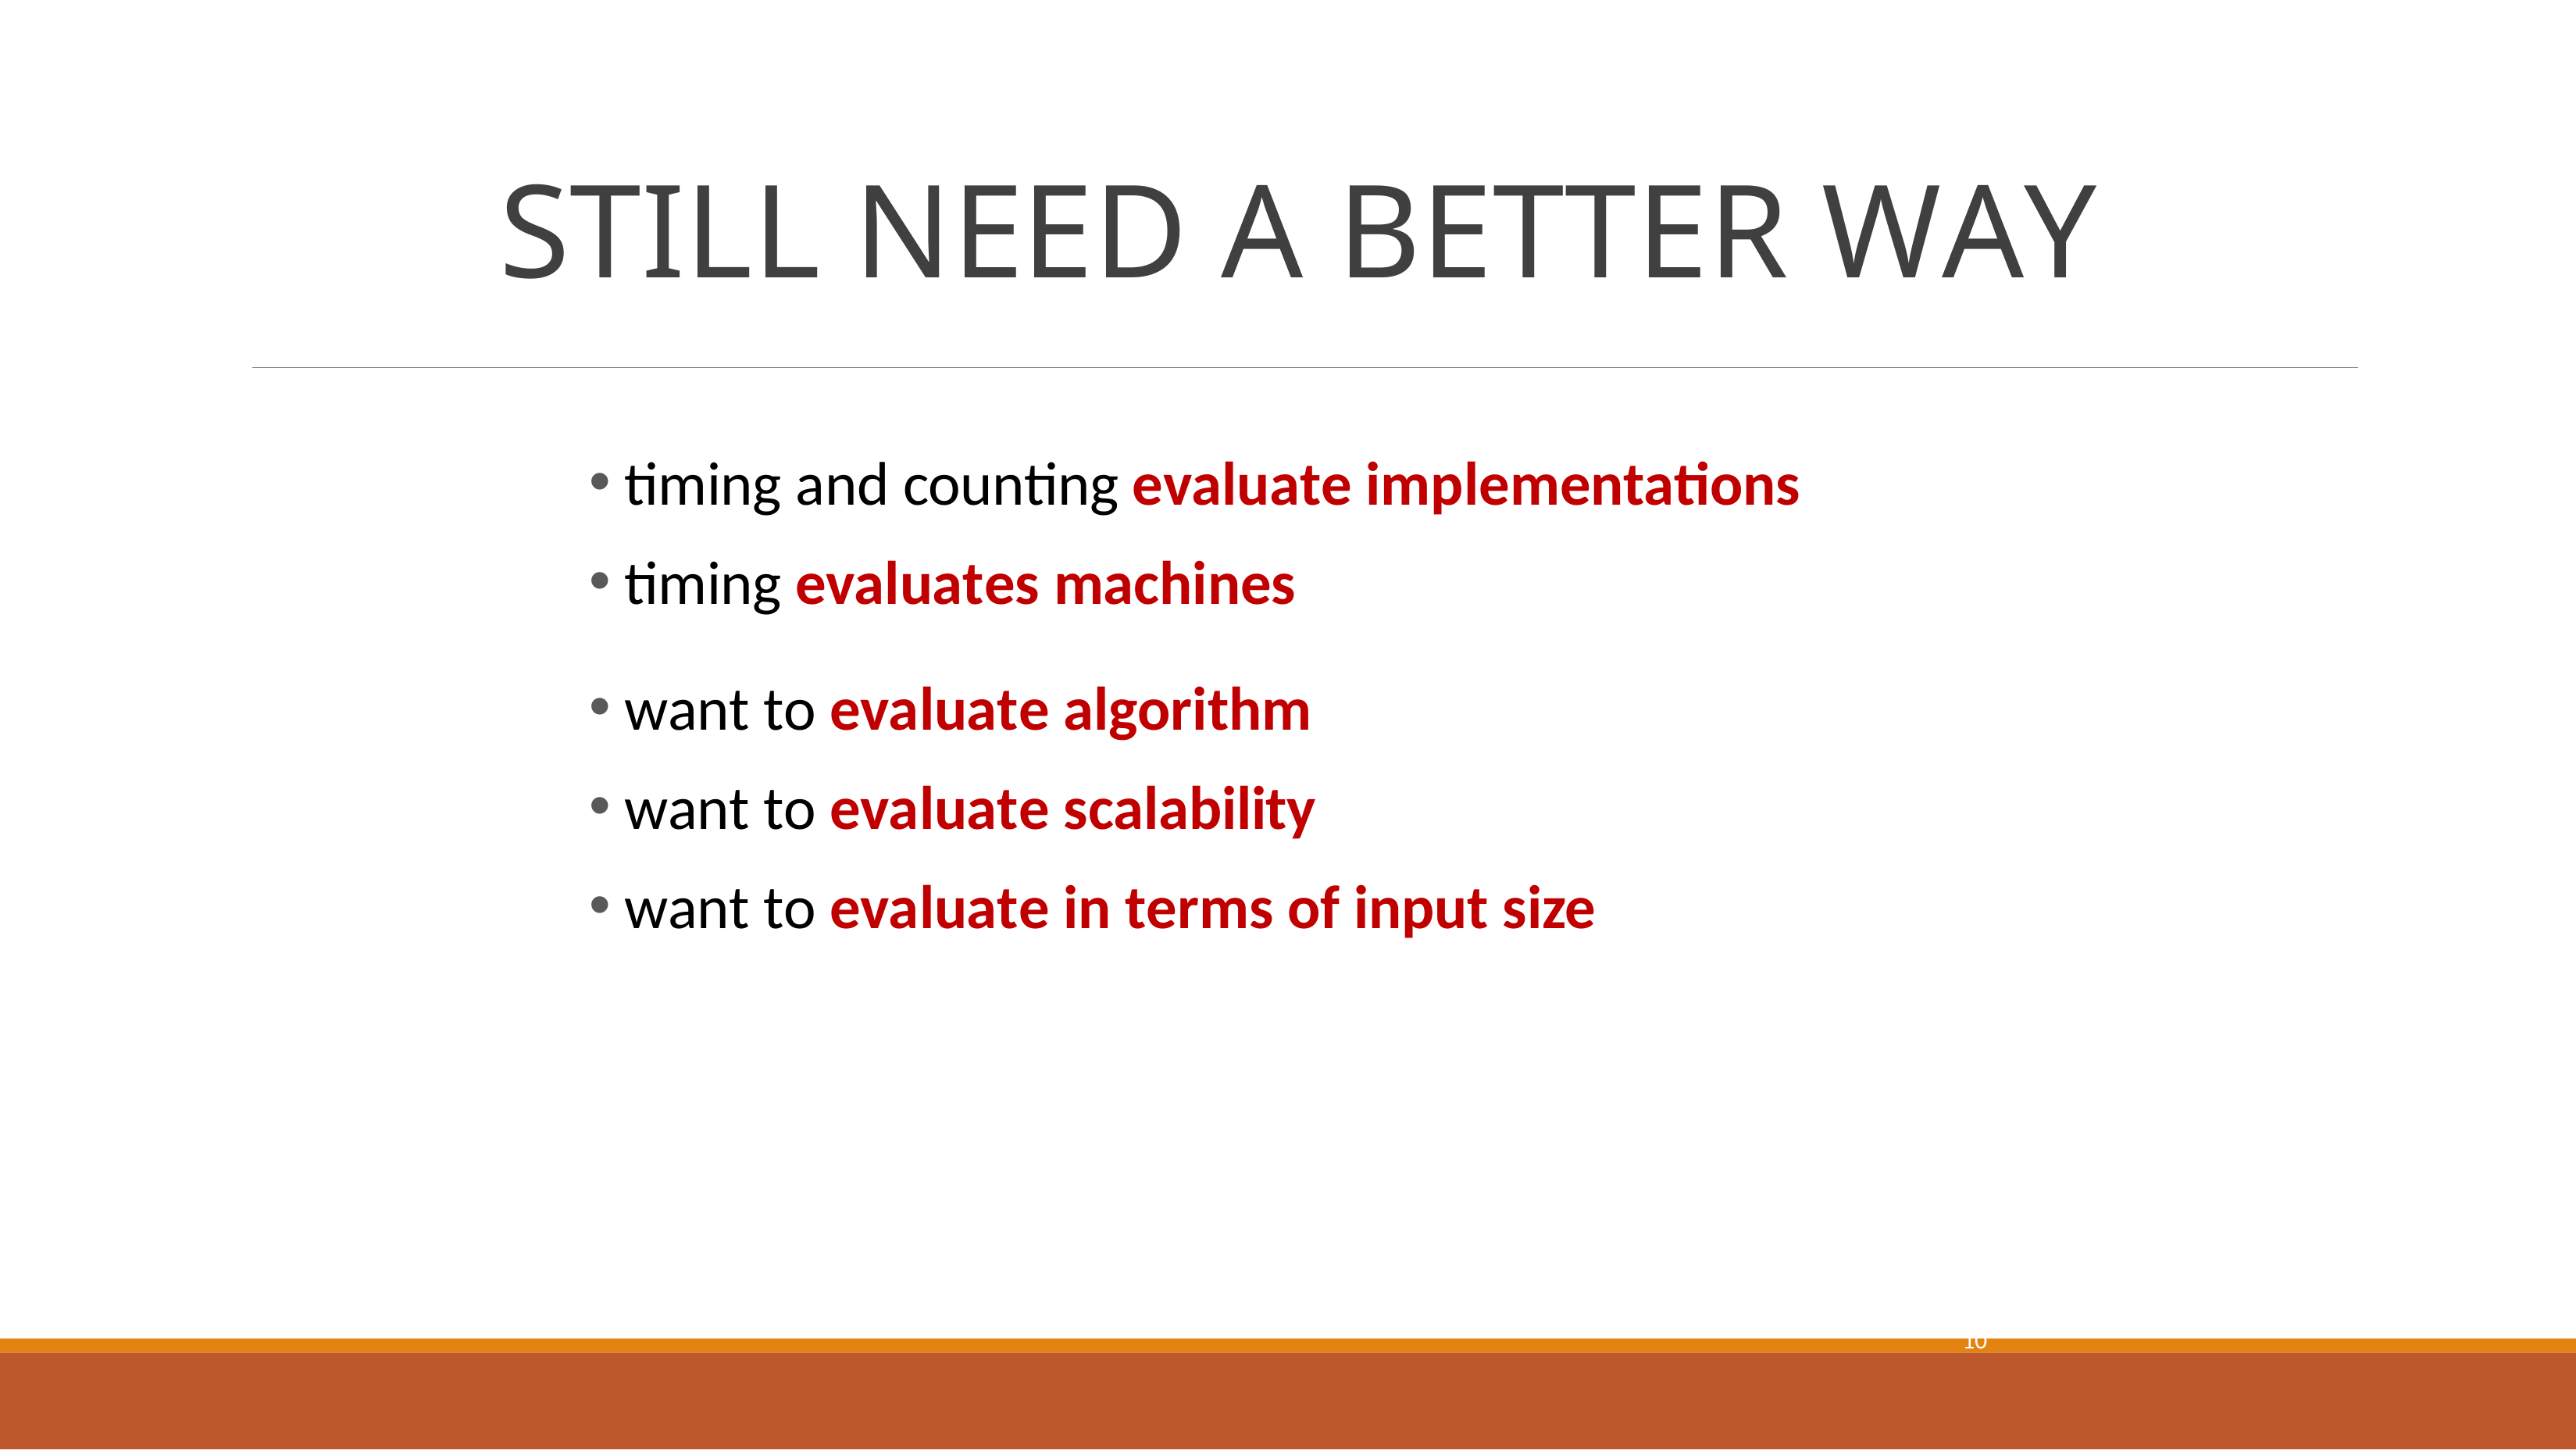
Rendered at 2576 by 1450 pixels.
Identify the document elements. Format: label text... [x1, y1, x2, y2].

text_box 10 [1960, 1323, 1990, 1354]
text_box timing and counting evaluate implementations timing evaluates machines want to evaluate algorithm want to evaluate scalability want to evaluate in terms of input size [587, 443, 2401, 941]
title STILL NEED A BETTER WAY [497, 0, 2576, 348]
